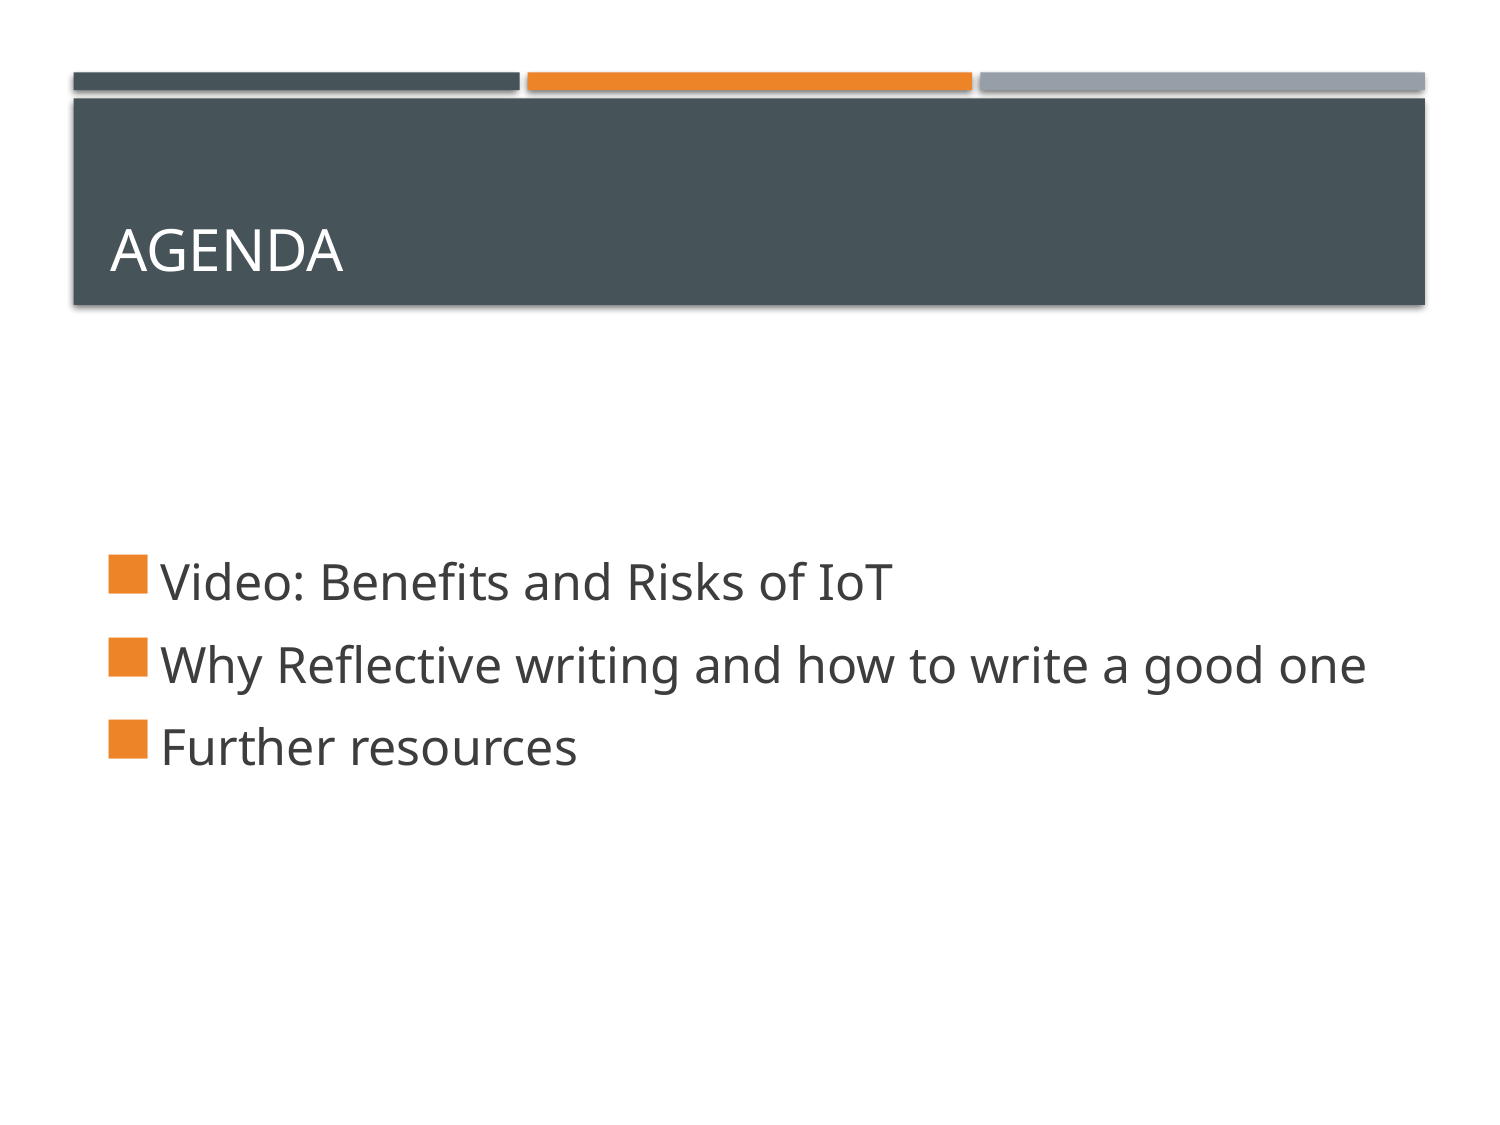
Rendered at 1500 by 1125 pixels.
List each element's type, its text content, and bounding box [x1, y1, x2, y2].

title Agenda [95, 112, 1406, 291]
list Video: Benefits and Risks of IoT Why Reflective writing and how to write a good one Further resources [95, 365, 1406, 962]
